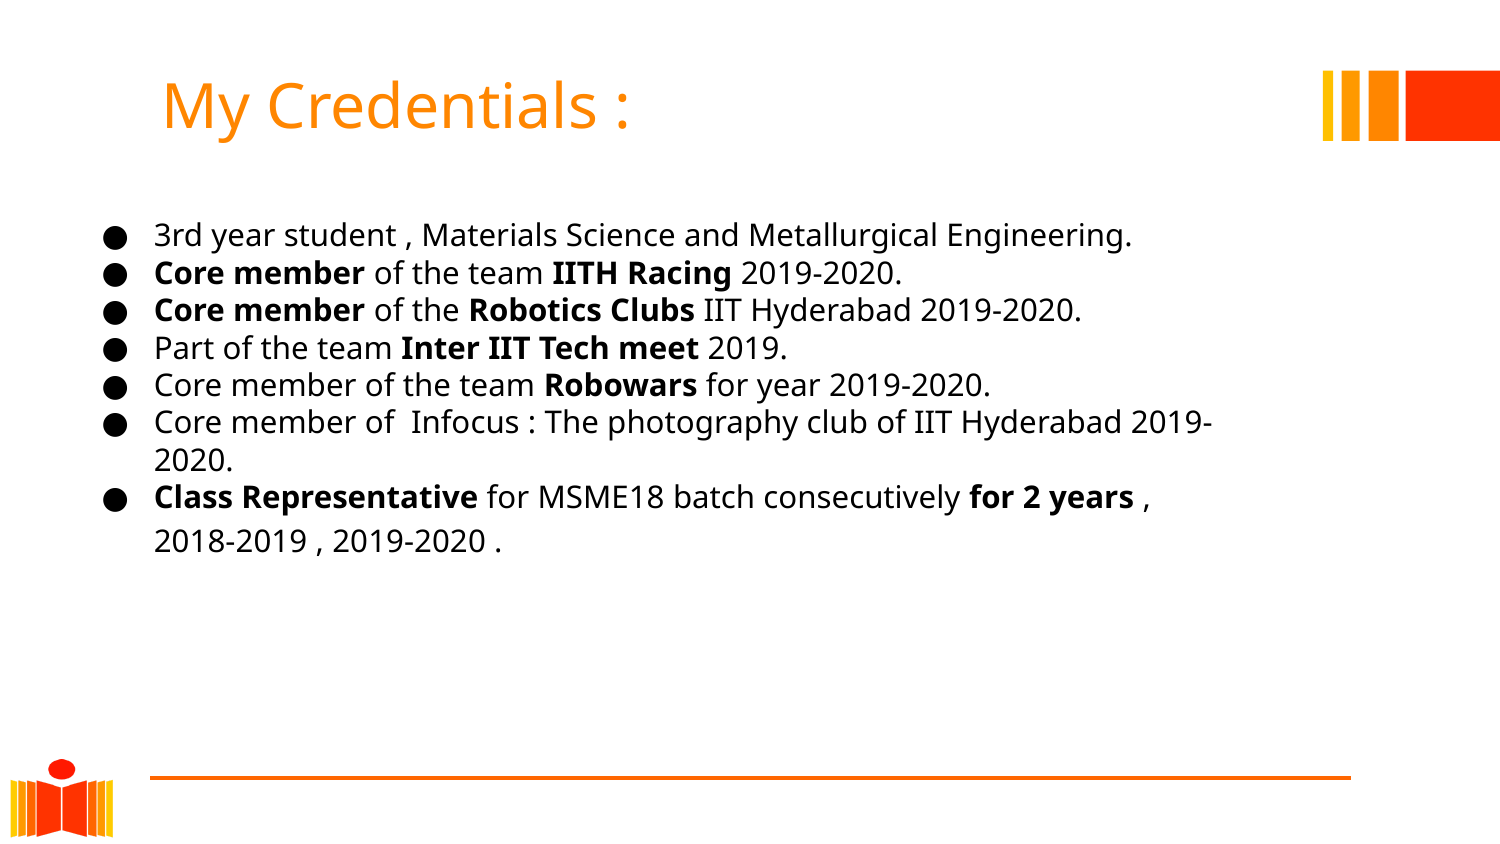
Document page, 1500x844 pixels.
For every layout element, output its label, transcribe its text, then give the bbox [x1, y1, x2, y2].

title My Credentials : [150, 32, 1351, 175]
list 3rd year student , Materials Science and Metallurgical Engineering. Core member of the team IITH Racing 2019-2020. Core member of the Robotics Clubs IIT Hyderabad 2019-2020. Part of the team Inter IIT Tech meet 2019. Core member of the team Robowars for year 2019-2020. Core member of Infocus : The photography club of IIT Hyderabad 2019-2020. Class Representative for MSME18 batch consecutively for 2 years , 2018-2019 , 2019-2020 . [67, 210, 1268, 614]
picture [10, 759, 113, 839]
